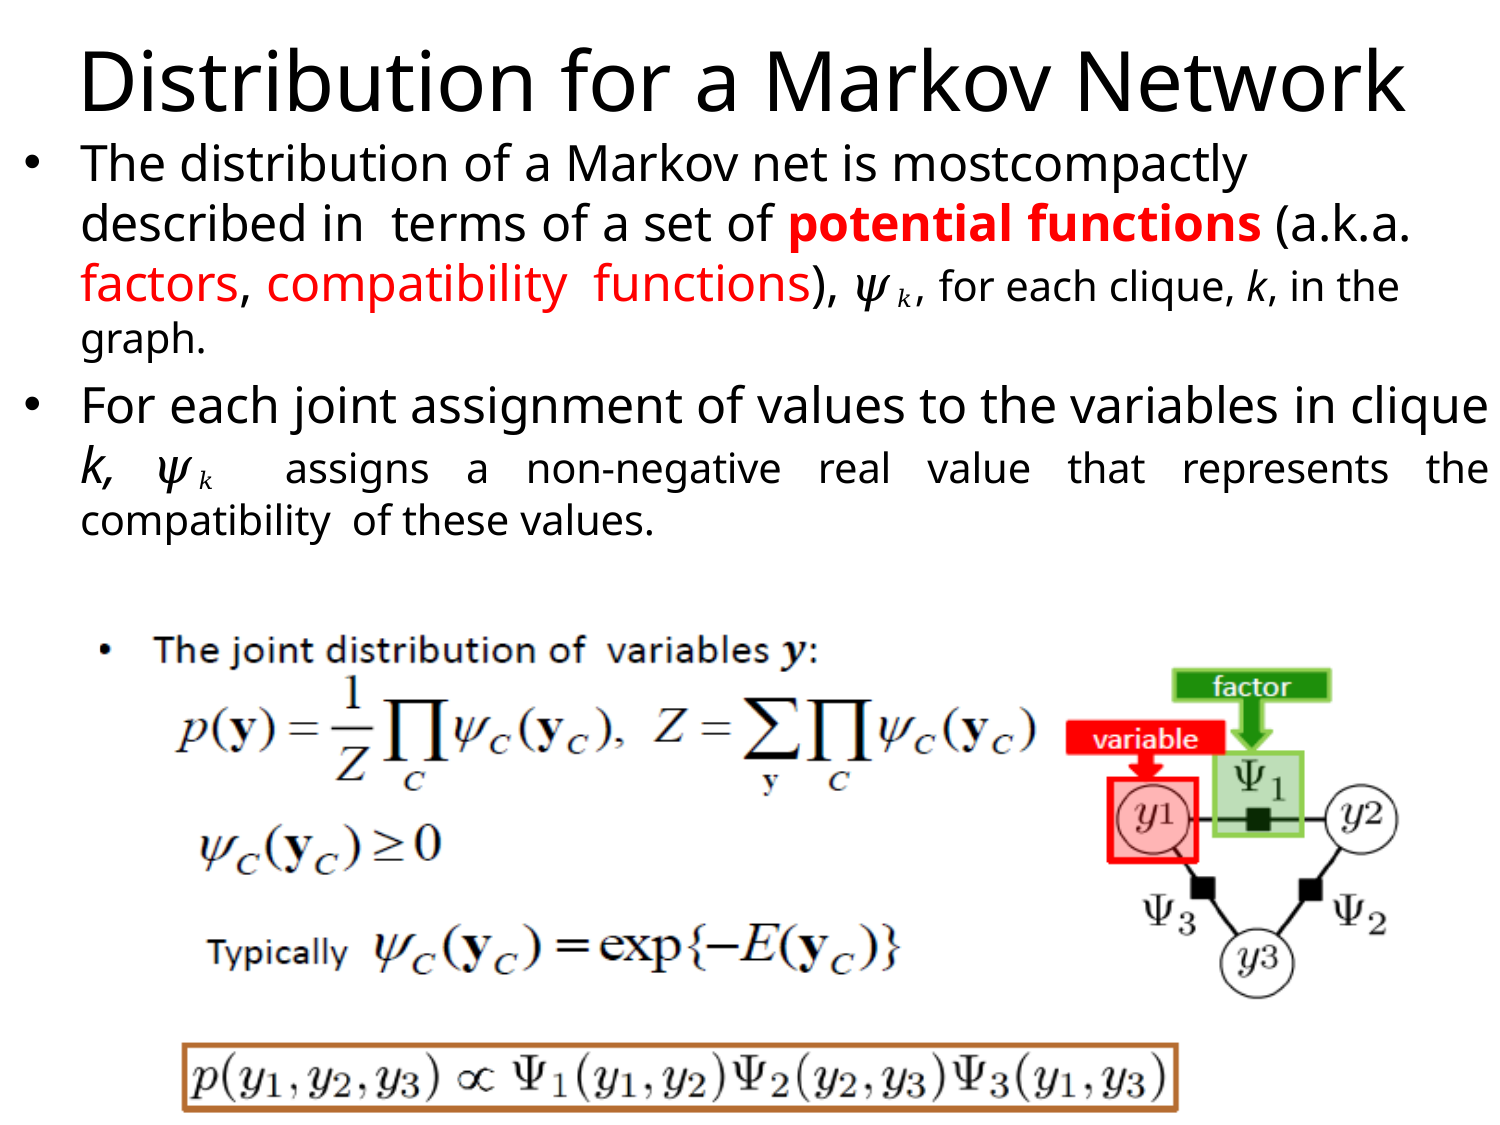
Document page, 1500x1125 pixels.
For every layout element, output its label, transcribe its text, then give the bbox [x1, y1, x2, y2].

list The distribution of a Markov net is mostcompactly described in terms of a set of potential functions (a.k.a. factors, compatibility functions), 𝜓𝑘, for each clique, k, in the graph. For each joint assignment of values to the variables in clique k, 𝜓𝑘 assigns a non-negative real value that represents the compatibility of these values. [13, 129, 1500, 769]
picture [99, 609, 1438, 1125]
title Distribution for a Markov Network [75, 26, 1500, 129]
